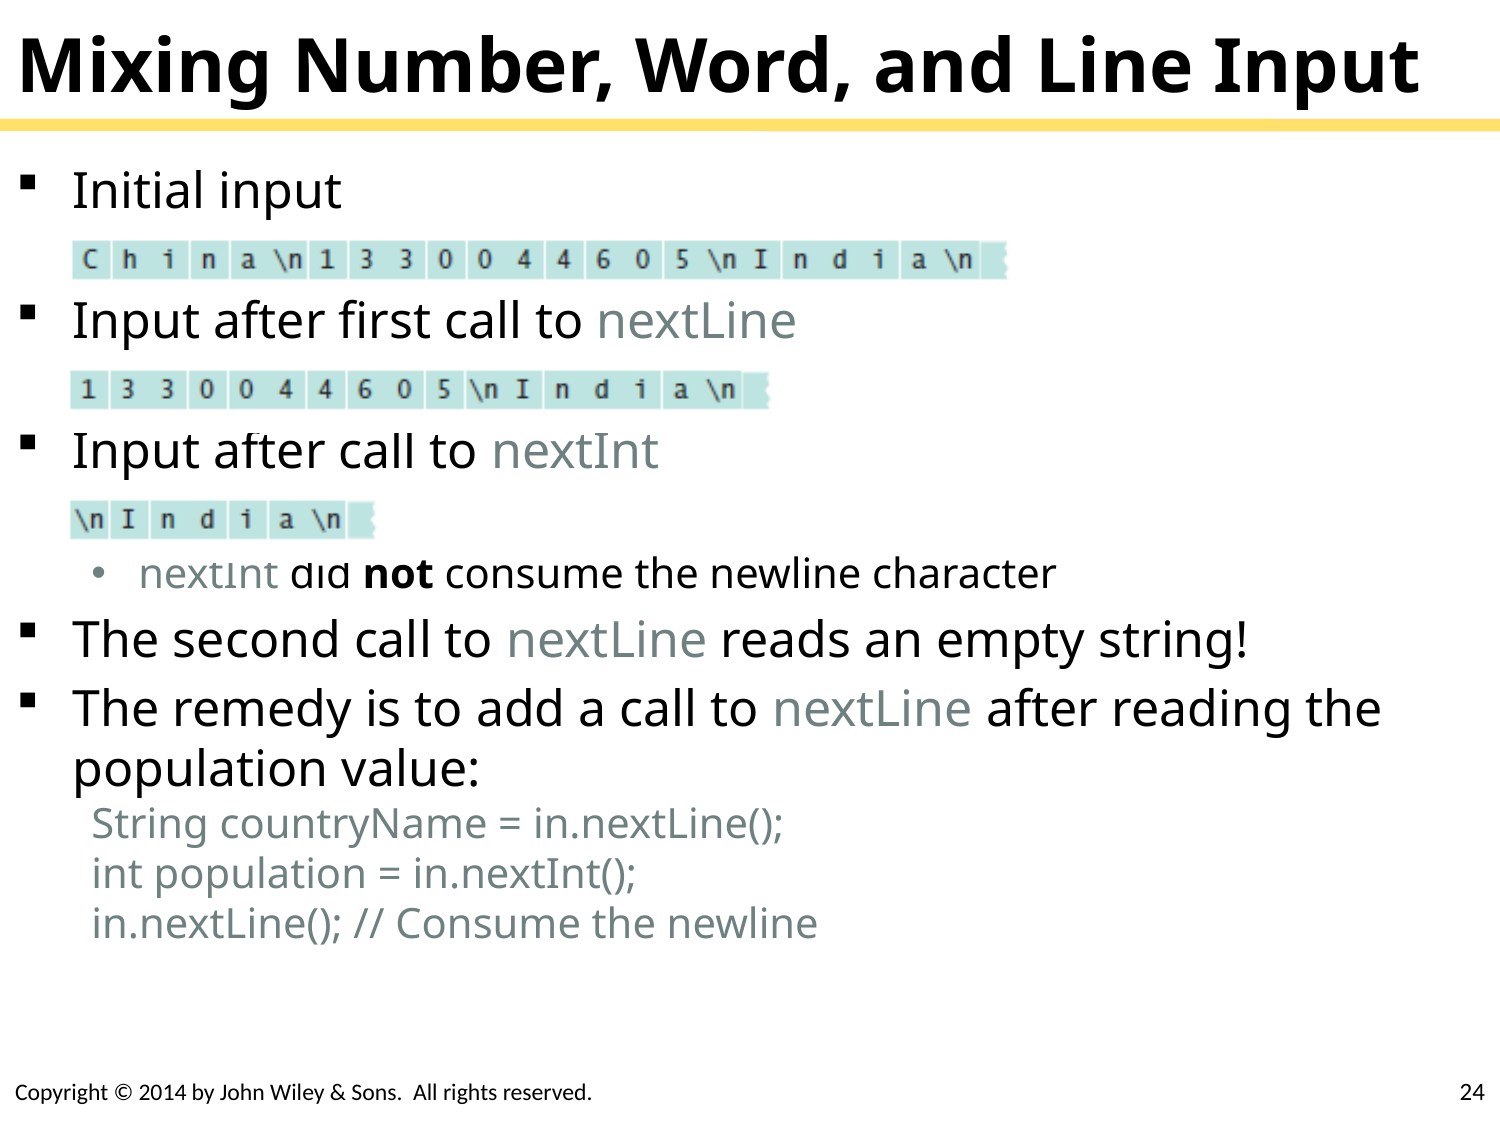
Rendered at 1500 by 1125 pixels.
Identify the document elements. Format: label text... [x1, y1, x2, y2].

list Initial input Input after first call to nextLine Input after call to nextInt nextInt did not consume the newline character The second call to nextLine reads an empty string! The remedy is to add a call to nextLine after reading the population value: String countryName = in.nextLine(); int population = in.nextInt(); in.nextLine(); // Consume the newline [1, 151, 1500, 1081]
picture [53, 481, 404, 563]
picture [54, 222, 1023, 299]
picture [53, 350, 782, 434]
title Mixing Number, Word, and Line Input [1, 0, 1500, 125]
